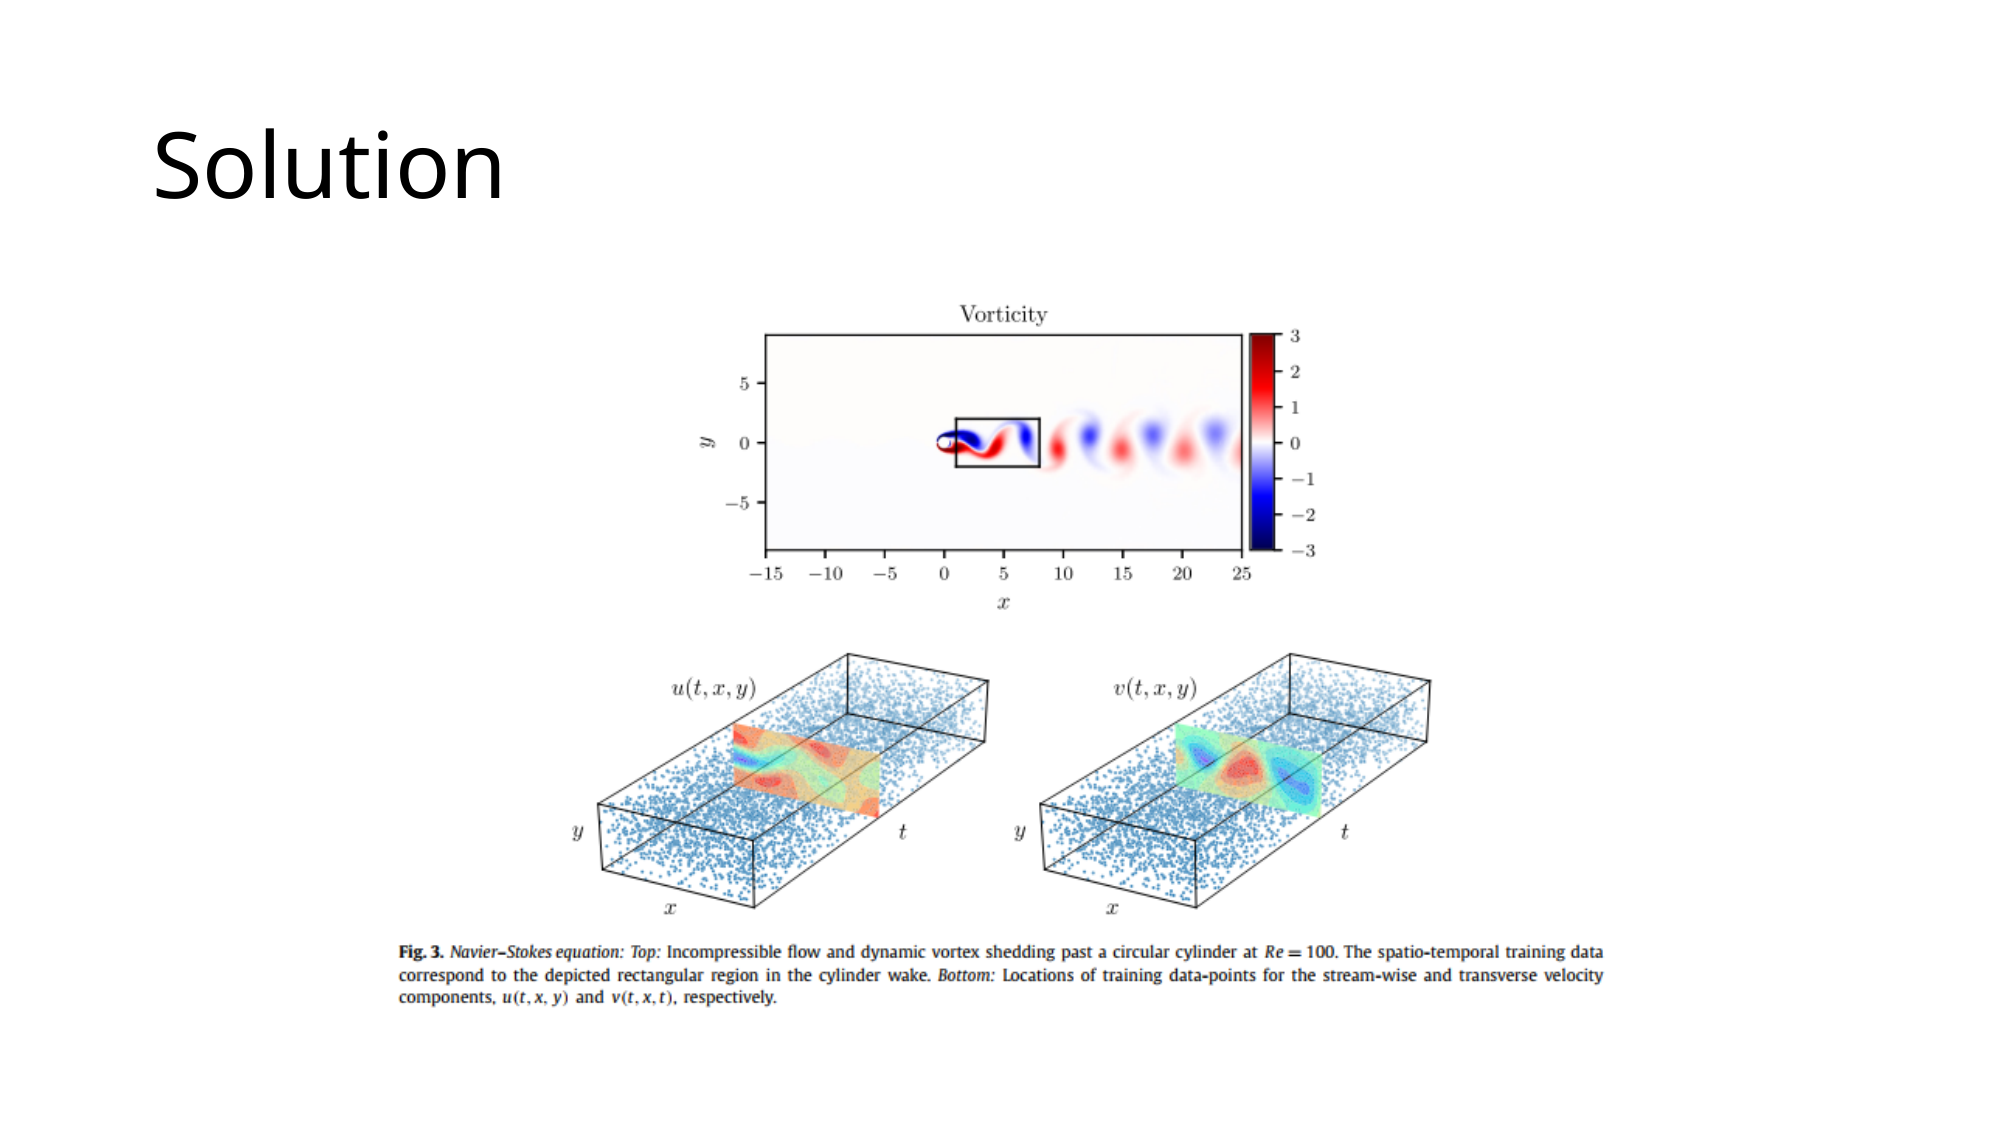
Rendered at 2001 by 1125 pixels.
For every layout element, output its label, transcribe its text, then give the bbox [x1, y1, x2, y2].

title Solution [137, 59, 1863, 278]
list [380, 299, 1620, 1014]
